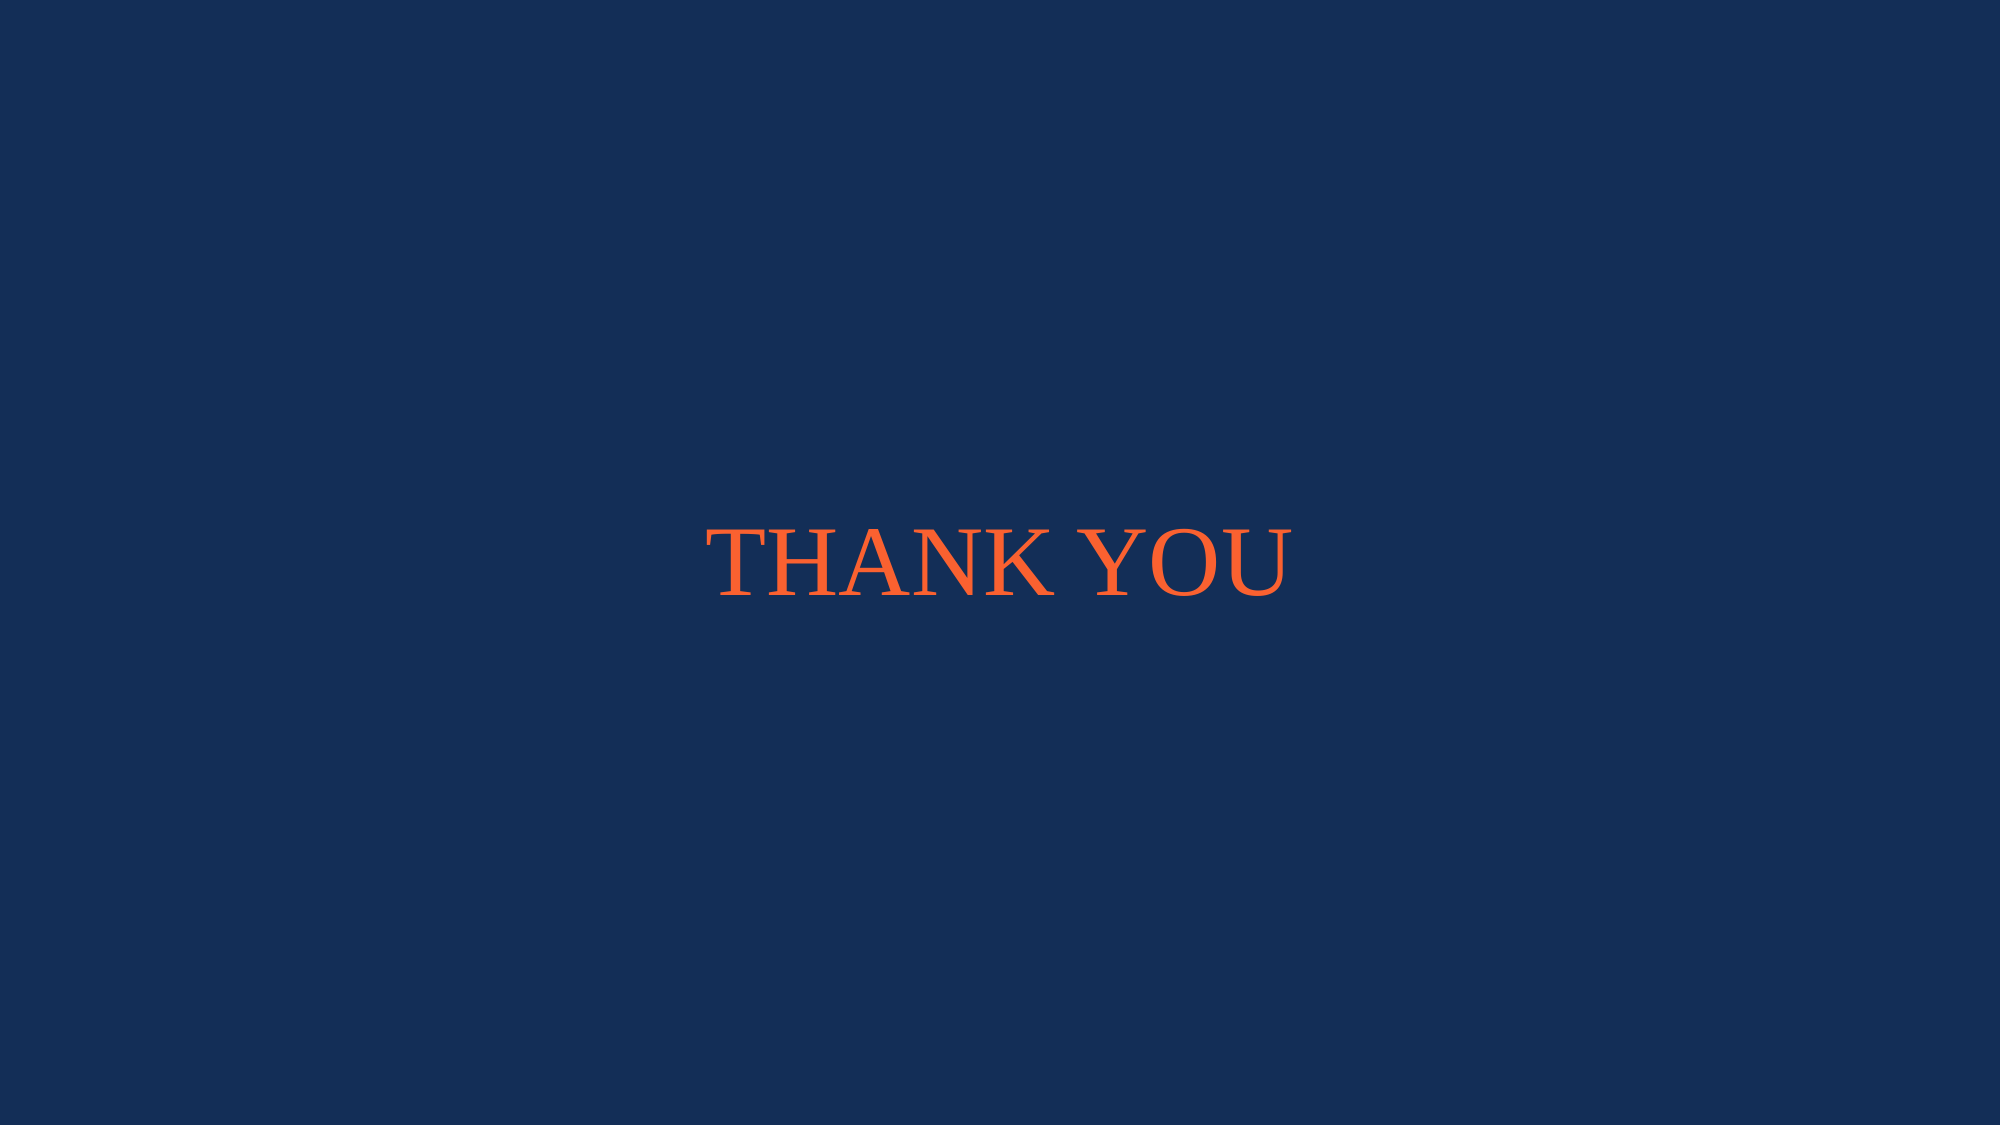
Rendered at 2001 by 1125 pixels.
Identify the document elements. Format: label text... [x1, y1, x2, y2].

title THANK YOU [249, 500, 1750, 625]
